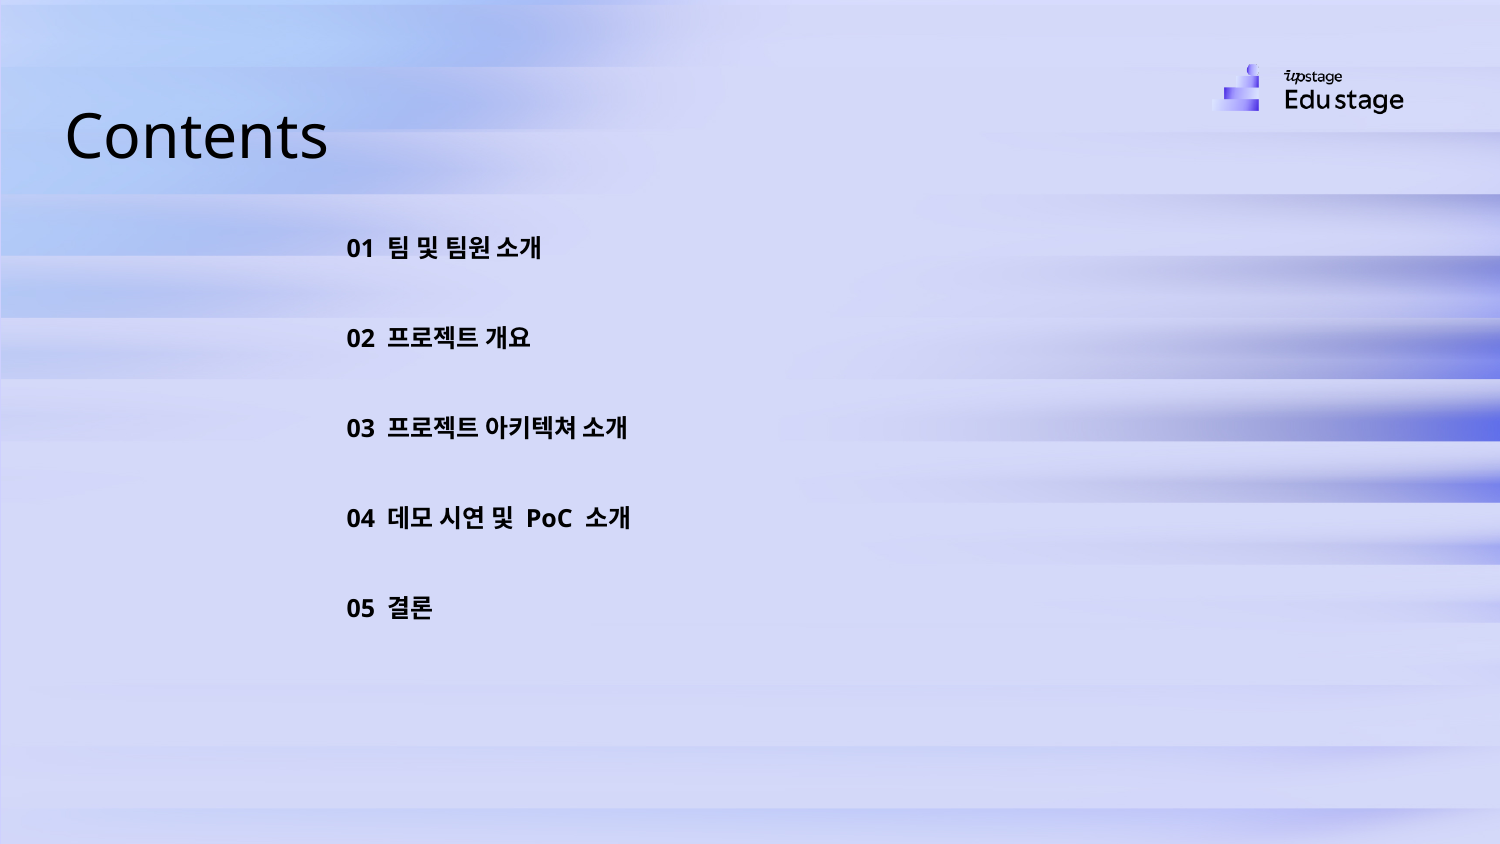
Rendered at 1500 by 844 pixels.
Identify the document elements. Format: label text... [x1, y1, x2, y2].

picture [1, 0, 1500, 844]
text_box 01 팀 및 팀원 소개 02 프로젝트 개요 03 프로젝트 아키텍쳐 소개 04 데모 시연 및 PoC 소개 05 결론 [346, 218, 977, 623]
text_box Contents [64, 69, 735, 172]
